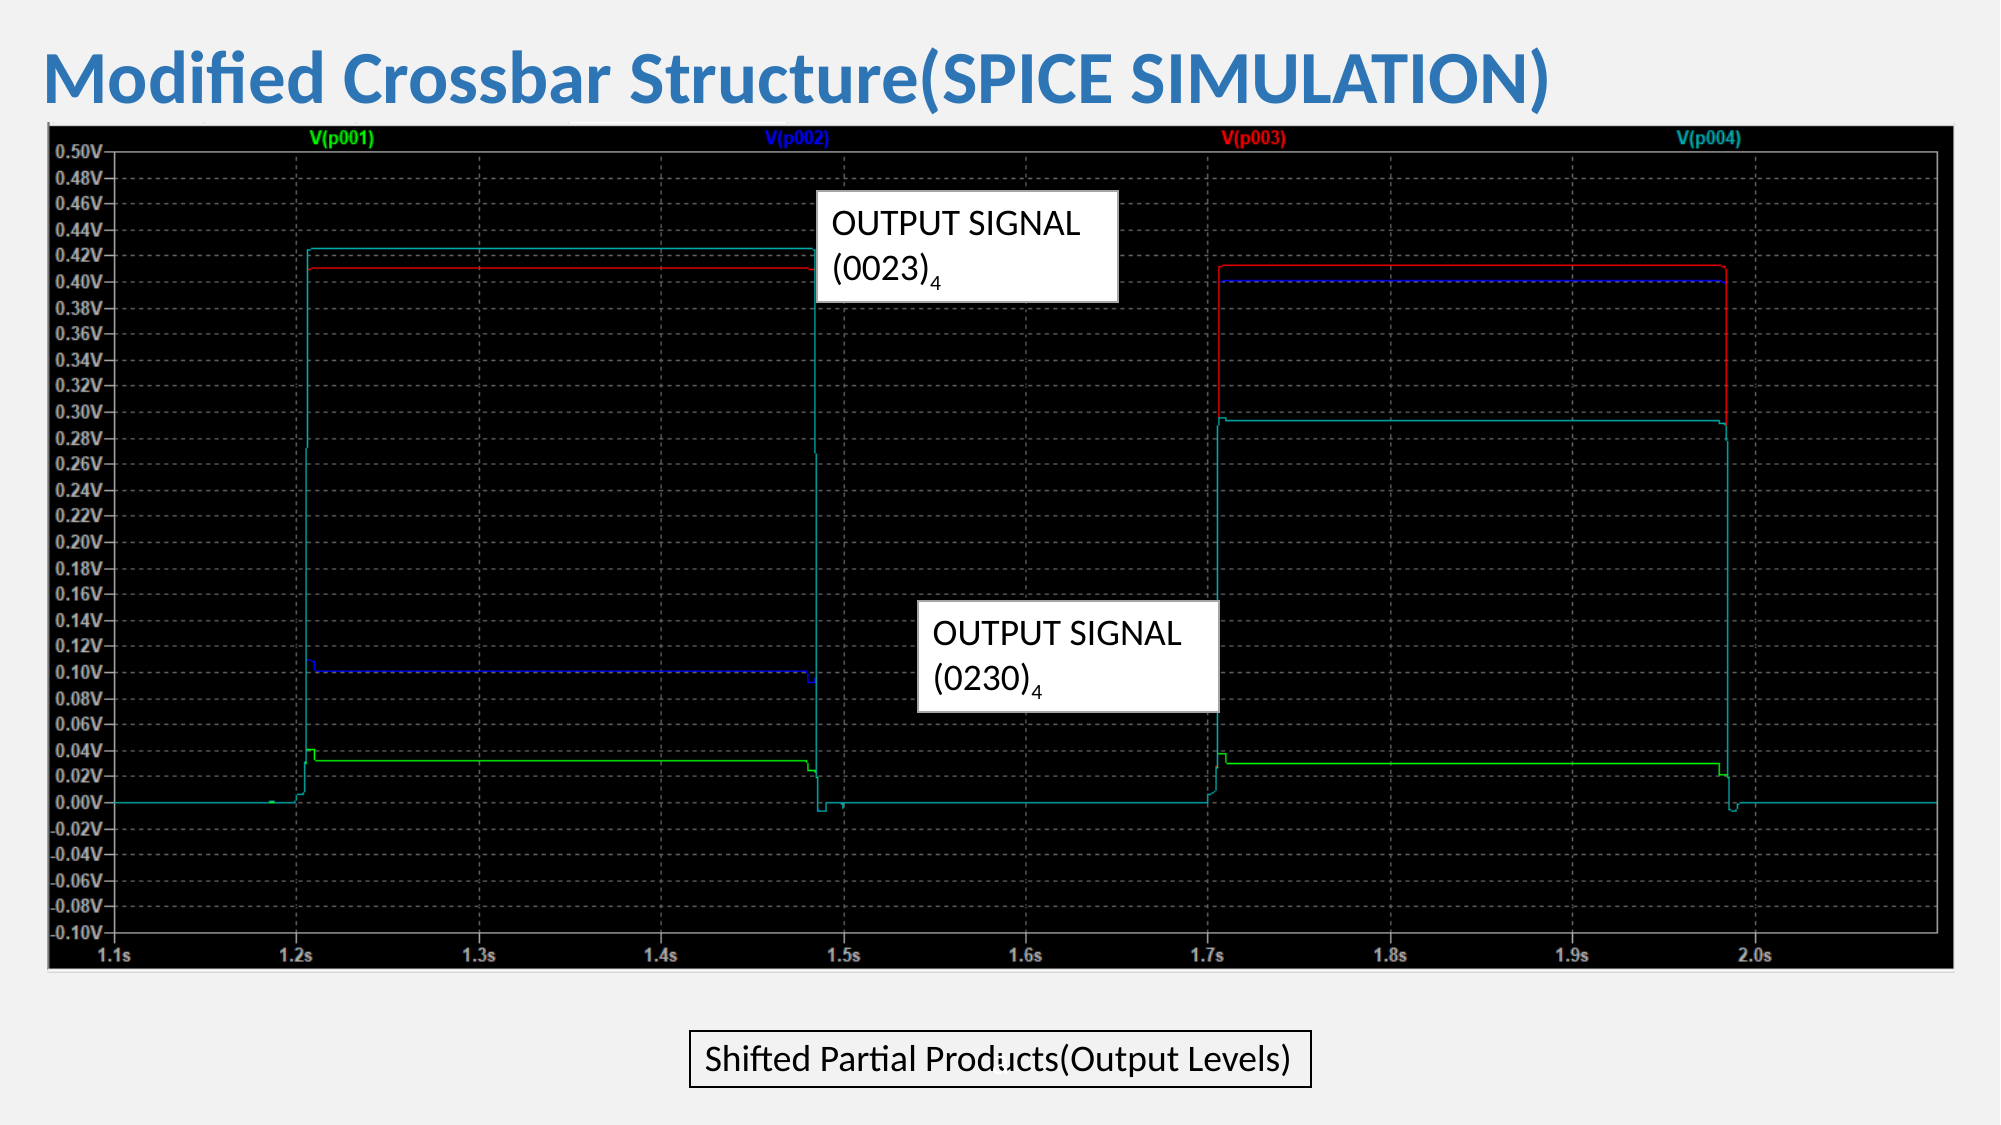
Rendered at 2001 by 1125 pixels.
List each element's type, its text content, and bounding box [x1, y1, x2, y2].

text_box Shifted Partial Products(Output Levels) [690, 1026, 1312, 1030]
text_box a [689, 1030, 1312, 1088]
picture [47, 122, 1955, 973]
text_box Modified Crossbar Structure(SPICE SIMULATION) [27, 21, 1935, 127]
